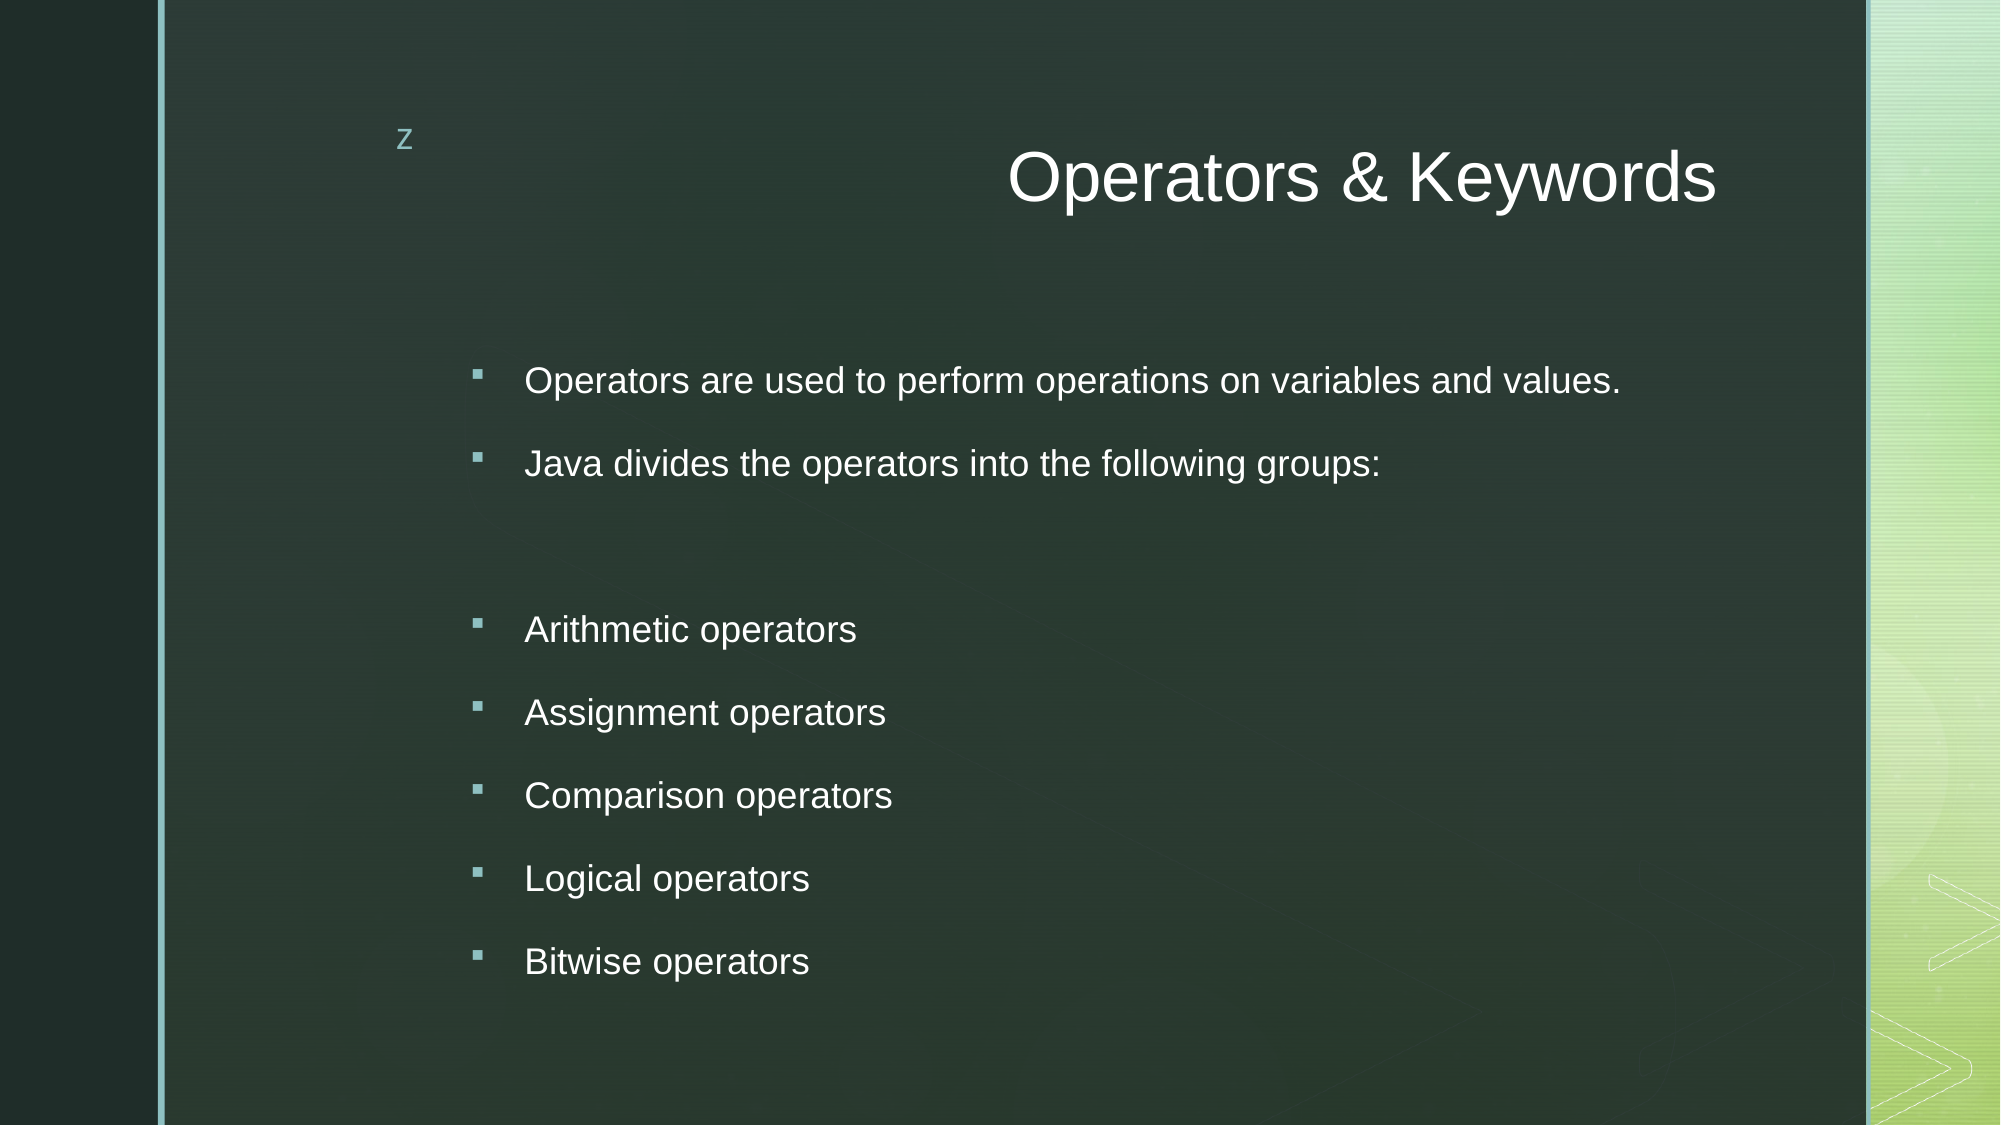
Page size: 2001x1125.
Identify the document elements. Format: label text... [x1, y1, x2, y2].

picture [1871, 0, 2001, 1125]
list Operators are used to perform operations on variables and values. Java divides the operators into the following groups: Arithmetic operators Assignment operators Comparison operators Logical operators Bitwise operators [454, 336, 1734, 993]
title Operators & Keywords [428, 132, 1734, 310]
